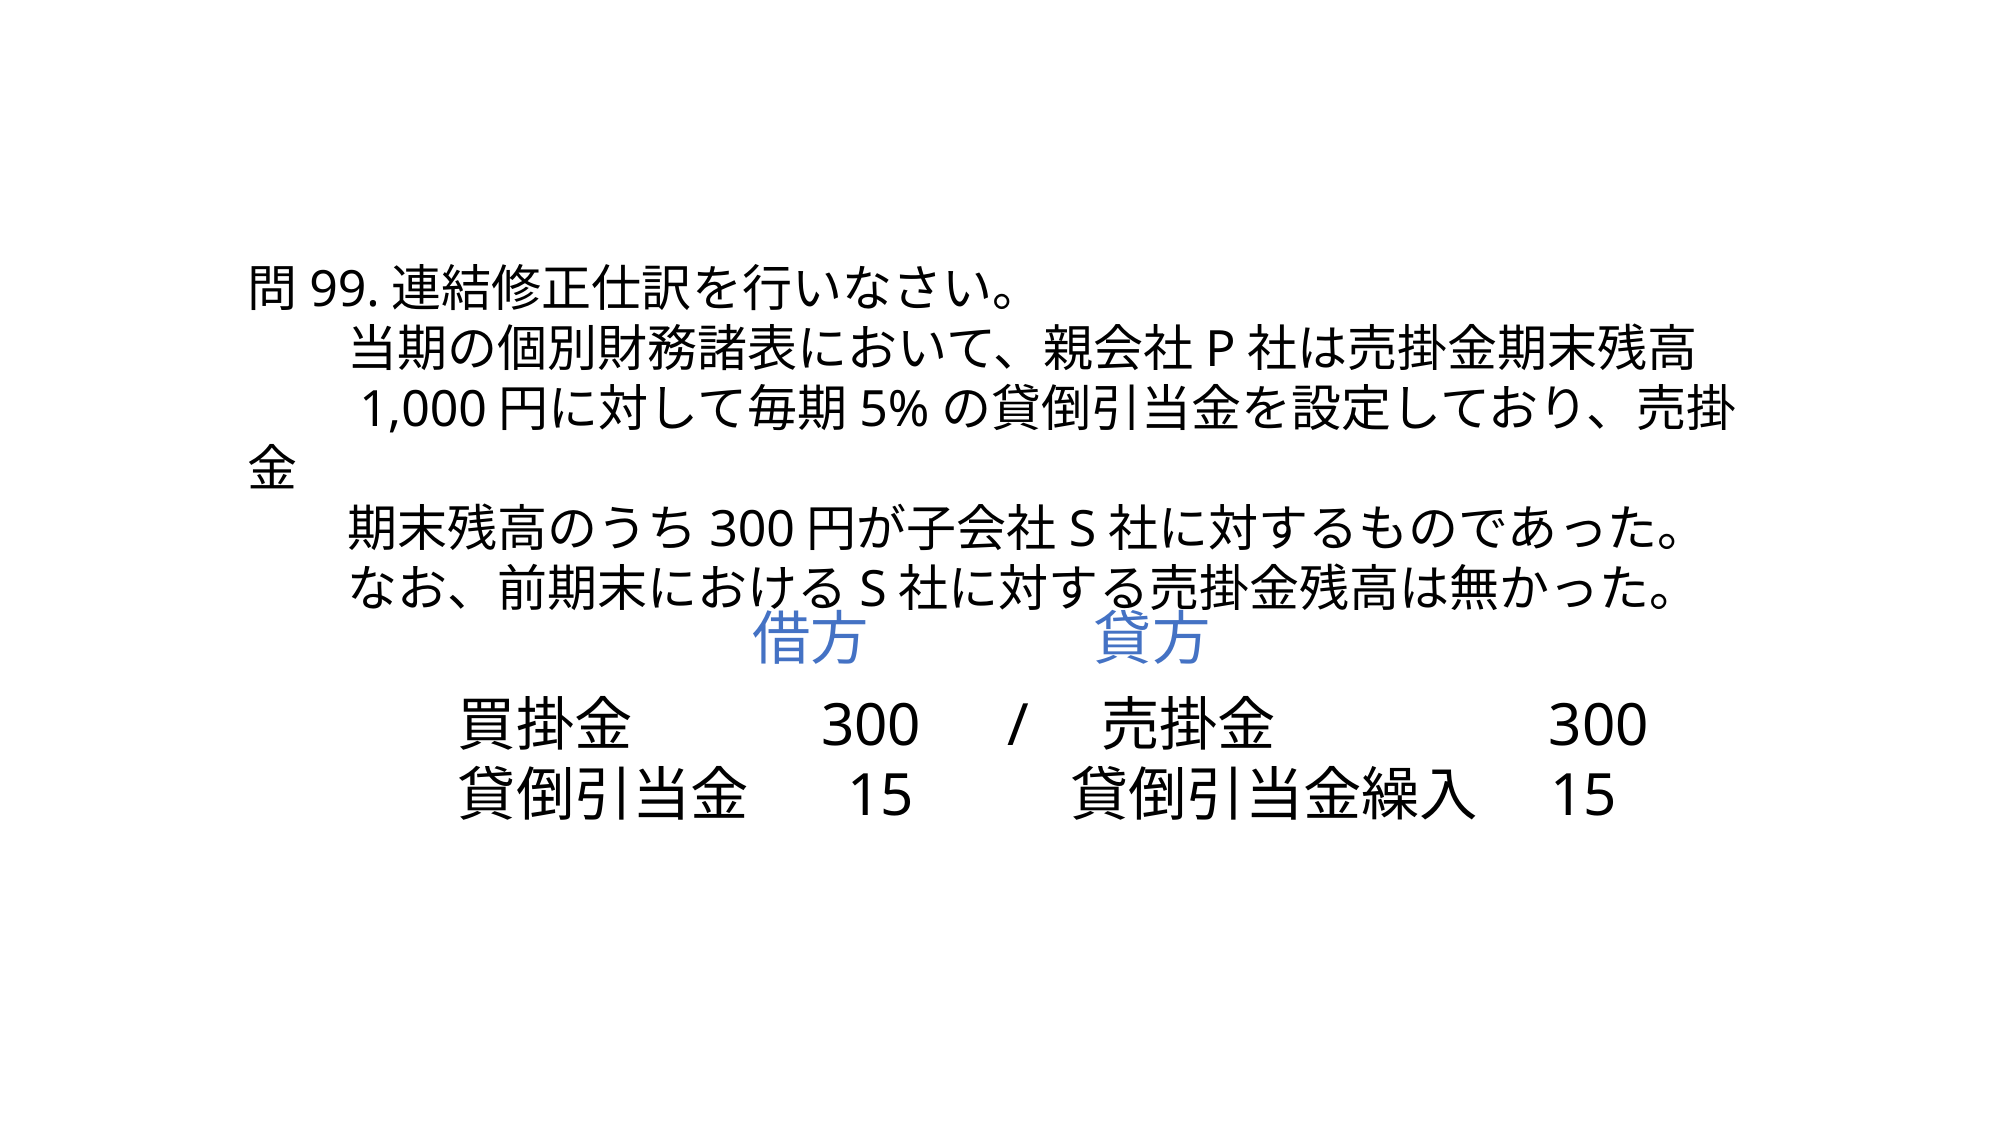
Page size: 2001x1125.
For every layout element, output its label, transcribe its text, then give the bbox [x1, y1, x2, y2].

text_box 問99.連結修正仕訳を行いなさい。 当期の個別財務諸表において、親会社P社は売掛金期末残高 1,000円に対して毎期5%の貸倒引当金を設定しており、売掛金 期末残高のうち300円が子会社S社に対するものであった。 なお、前期末におけるS社に対する売掛金残高は無かった。 [232, 249, 1768, 625]
text_box 借方 [737, 593, 912, 679]
text_box 貸方 [1079, 593, 1253, 679]
text_box 買掛金 300 / 売掛金 300 貸倒引当金 15 貸倒引当金繰入 15 [443, 679, 1702, 835]
